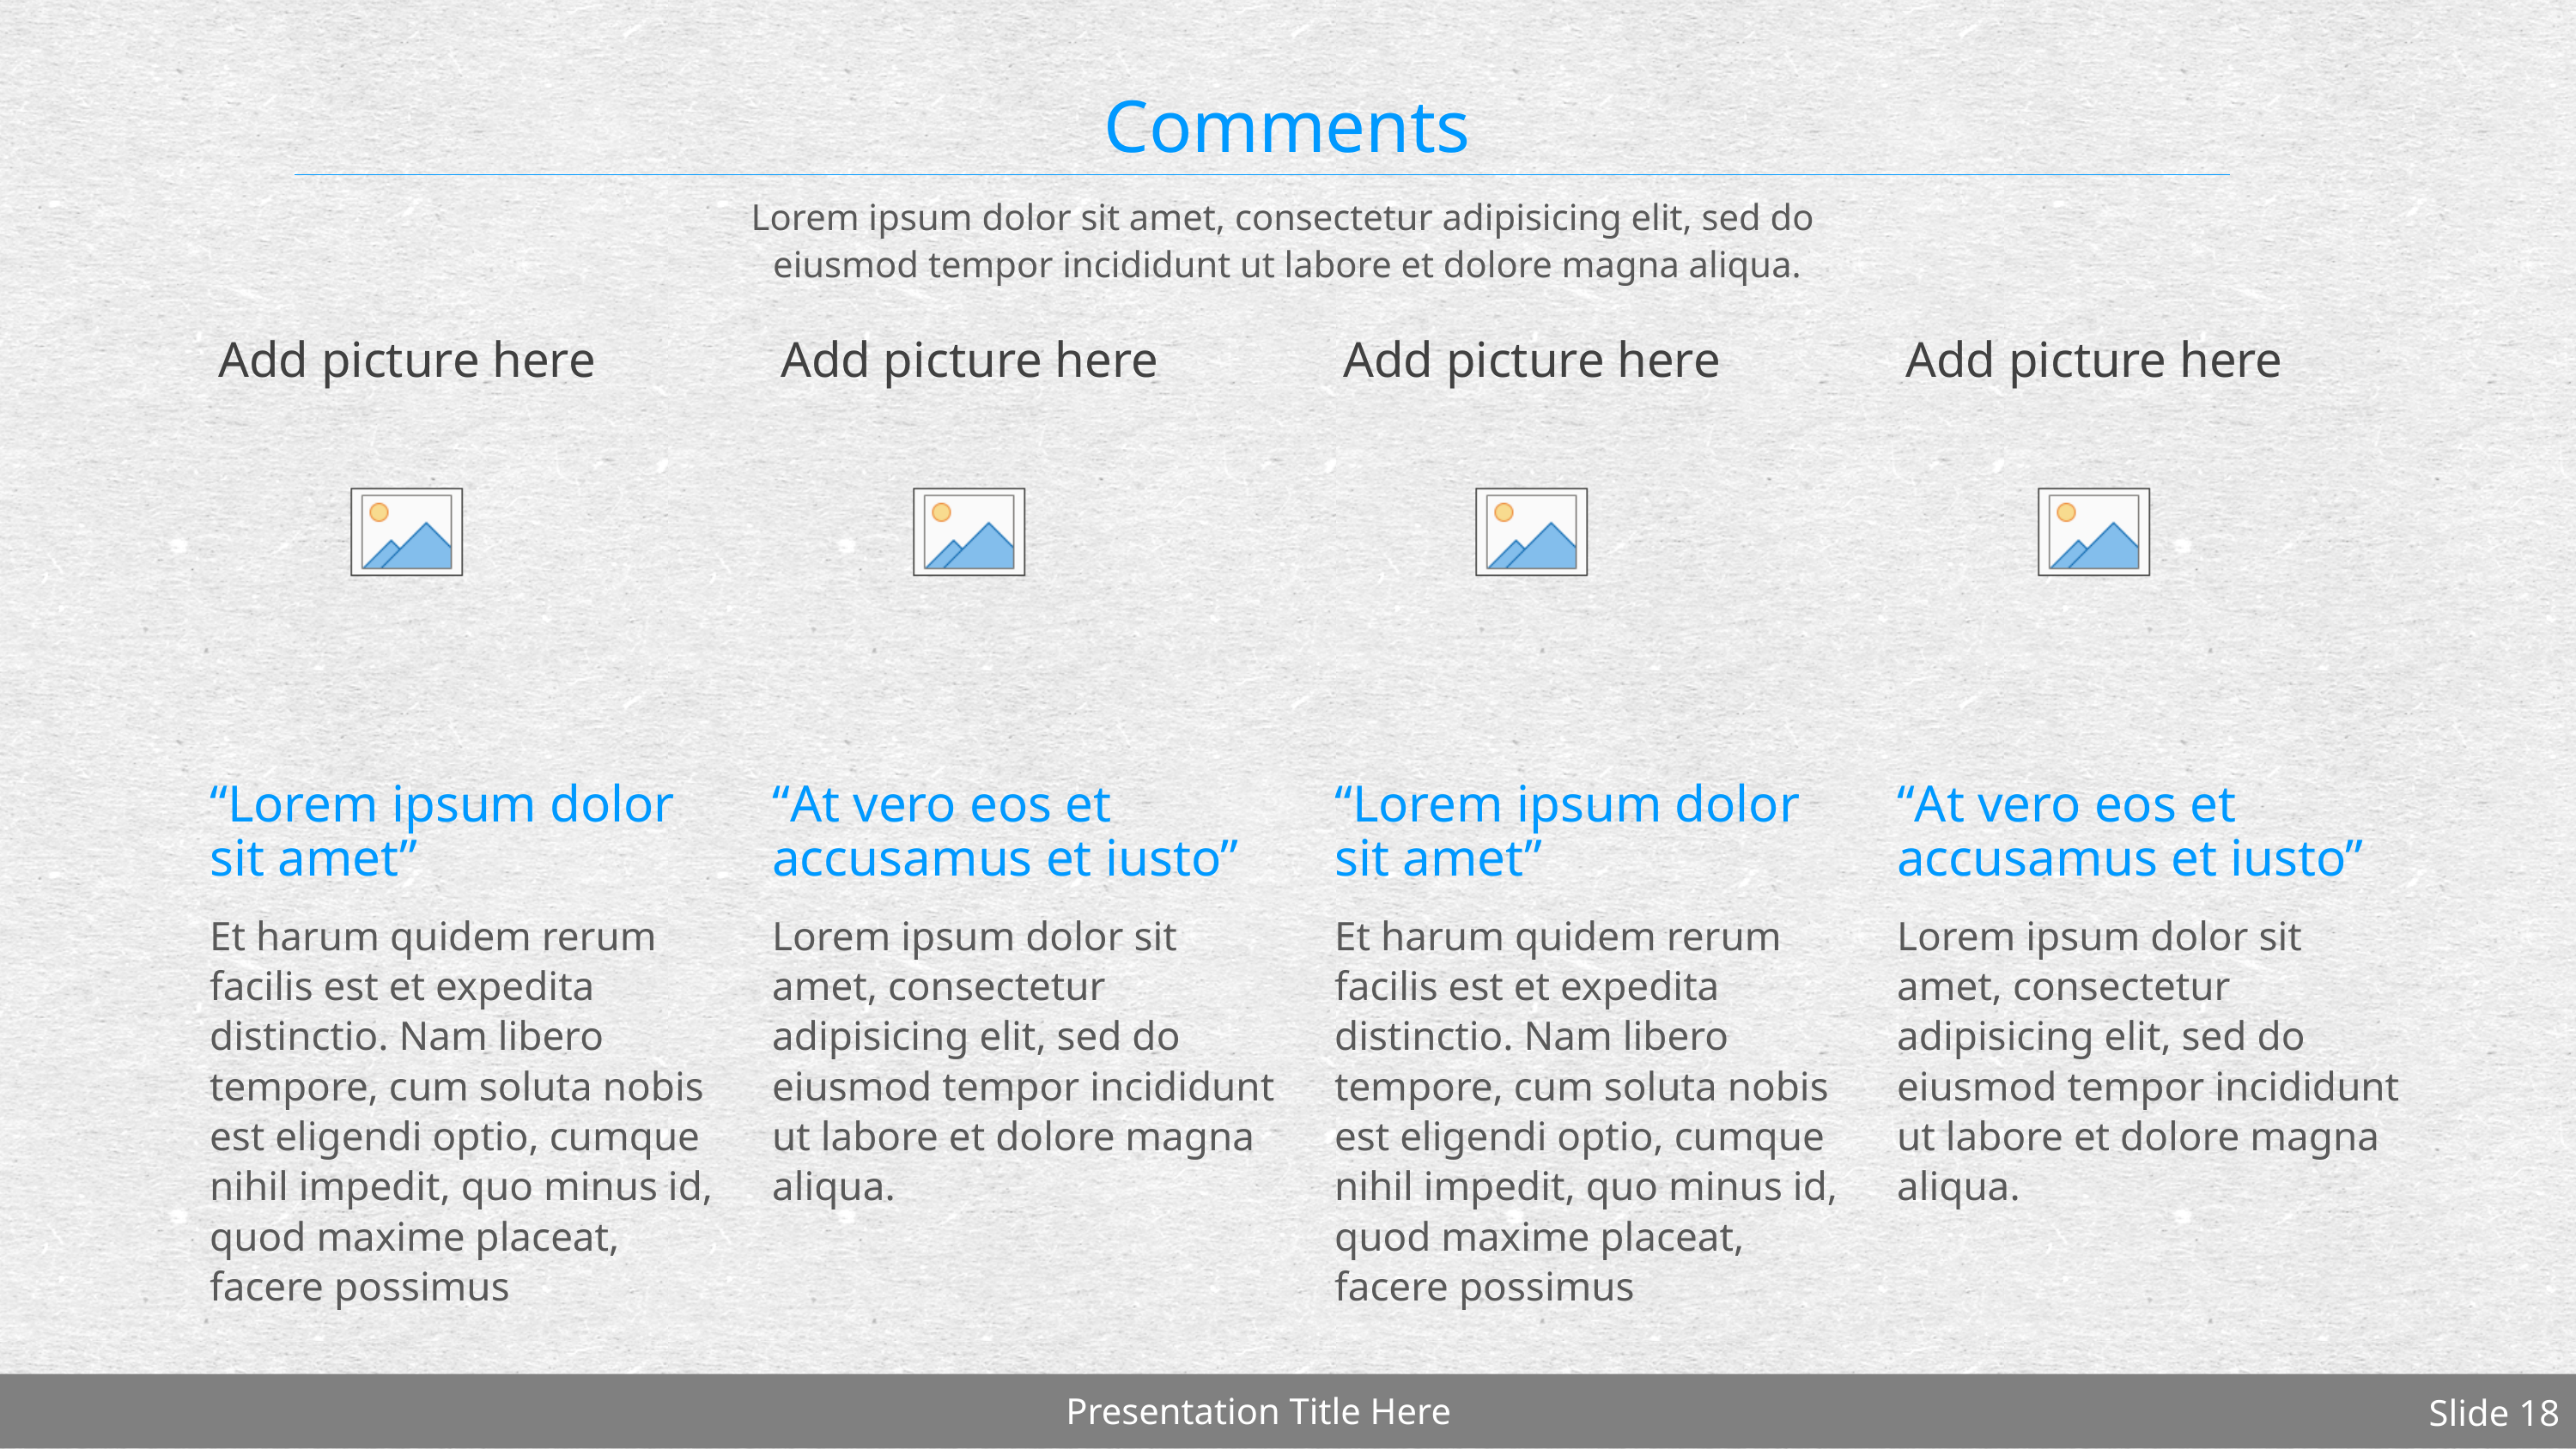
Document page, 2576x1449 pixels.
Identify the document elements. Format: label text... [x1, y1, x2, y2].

title Comments [44, 65, 2530, 175]
list Lorem ipsum dolor sit amet, consectetur adipisicing elit, sed do eiusmod tempor incididunt ut labore et dolore magna aliqua. [759, 901, 1291, 1305]
list Lorem ipsum dolor sit amet, consectetur adipisicing elit, sed do eiusmod tempor incididunt ut labore et dolore magna aliqua. [1884, 901, 2416, 1305]
slide_number Slide 18 [1993, 1384, 2573, 1432]
list Et harum quidem rerum facilis est et expedita distinctio. Nam libero tempore, cum soluta nobis est eligendi optio, cumque nihil impedit, quo minus id, quod maxime placeat, facere possimus [1321, 901, 1854, 1305]
list “At vero eos et accusamus et iusto” [1884, 749, 2416, 894]
list Et harum quidem rerum facilis est et expedita distinctio. Nam libero tempore, cum soluta nobis est eligendi optio, cumque nihil impedit, quo minus id, quod maxime placeat, facere possimus [197, 901, 729, 1305]
list “Lorem ipsum dolor sit amet” [1321, 749, 1854, 894]
list “Lorem ipsum dolor sit amet” [197, 749, 729, 894]
picture [0, 0, 2576, 1373]
subtitle Lorem ipsum dolor sit amet, consectetur adipisicing elit, sed do eiusmod tempor incididunt ut labore et dolore magna aliqua. [44, 184, 2530, 314]
list “At vero eos et accusamus et iusto” [759, 749, 1291, 894]
footer Presentation Title Here [823, 1383, 1693, 1432]
